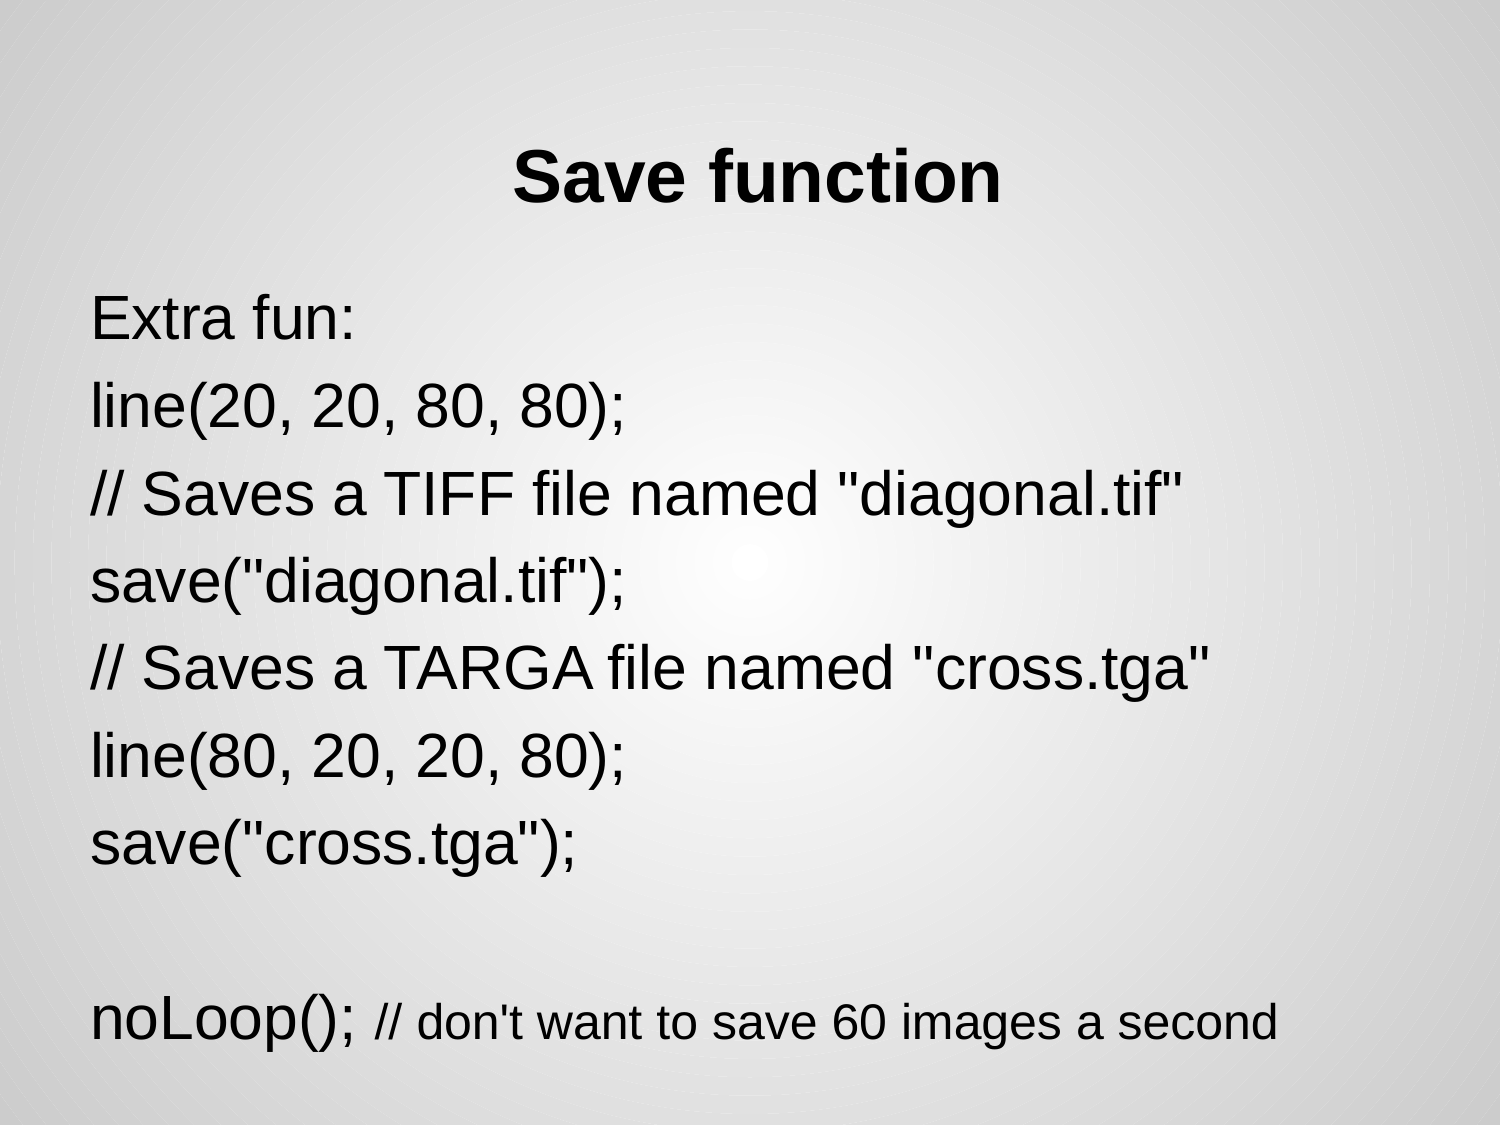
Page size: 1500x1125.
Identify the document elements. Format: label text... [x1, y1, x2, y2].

list Extra fun: line(20, 20, 80, 80); // Saves a TIFF file named "diagonal.tif" save("diagonal.tif"); // Saves a TARGA file named "cross.tga" line(80, 20, 20, 80); save("cross.tga"); noLoop(); // don't want to save 60 images a second [75, 262, 1425, 1078]
title Save function [75, 45, 1425, 233]
